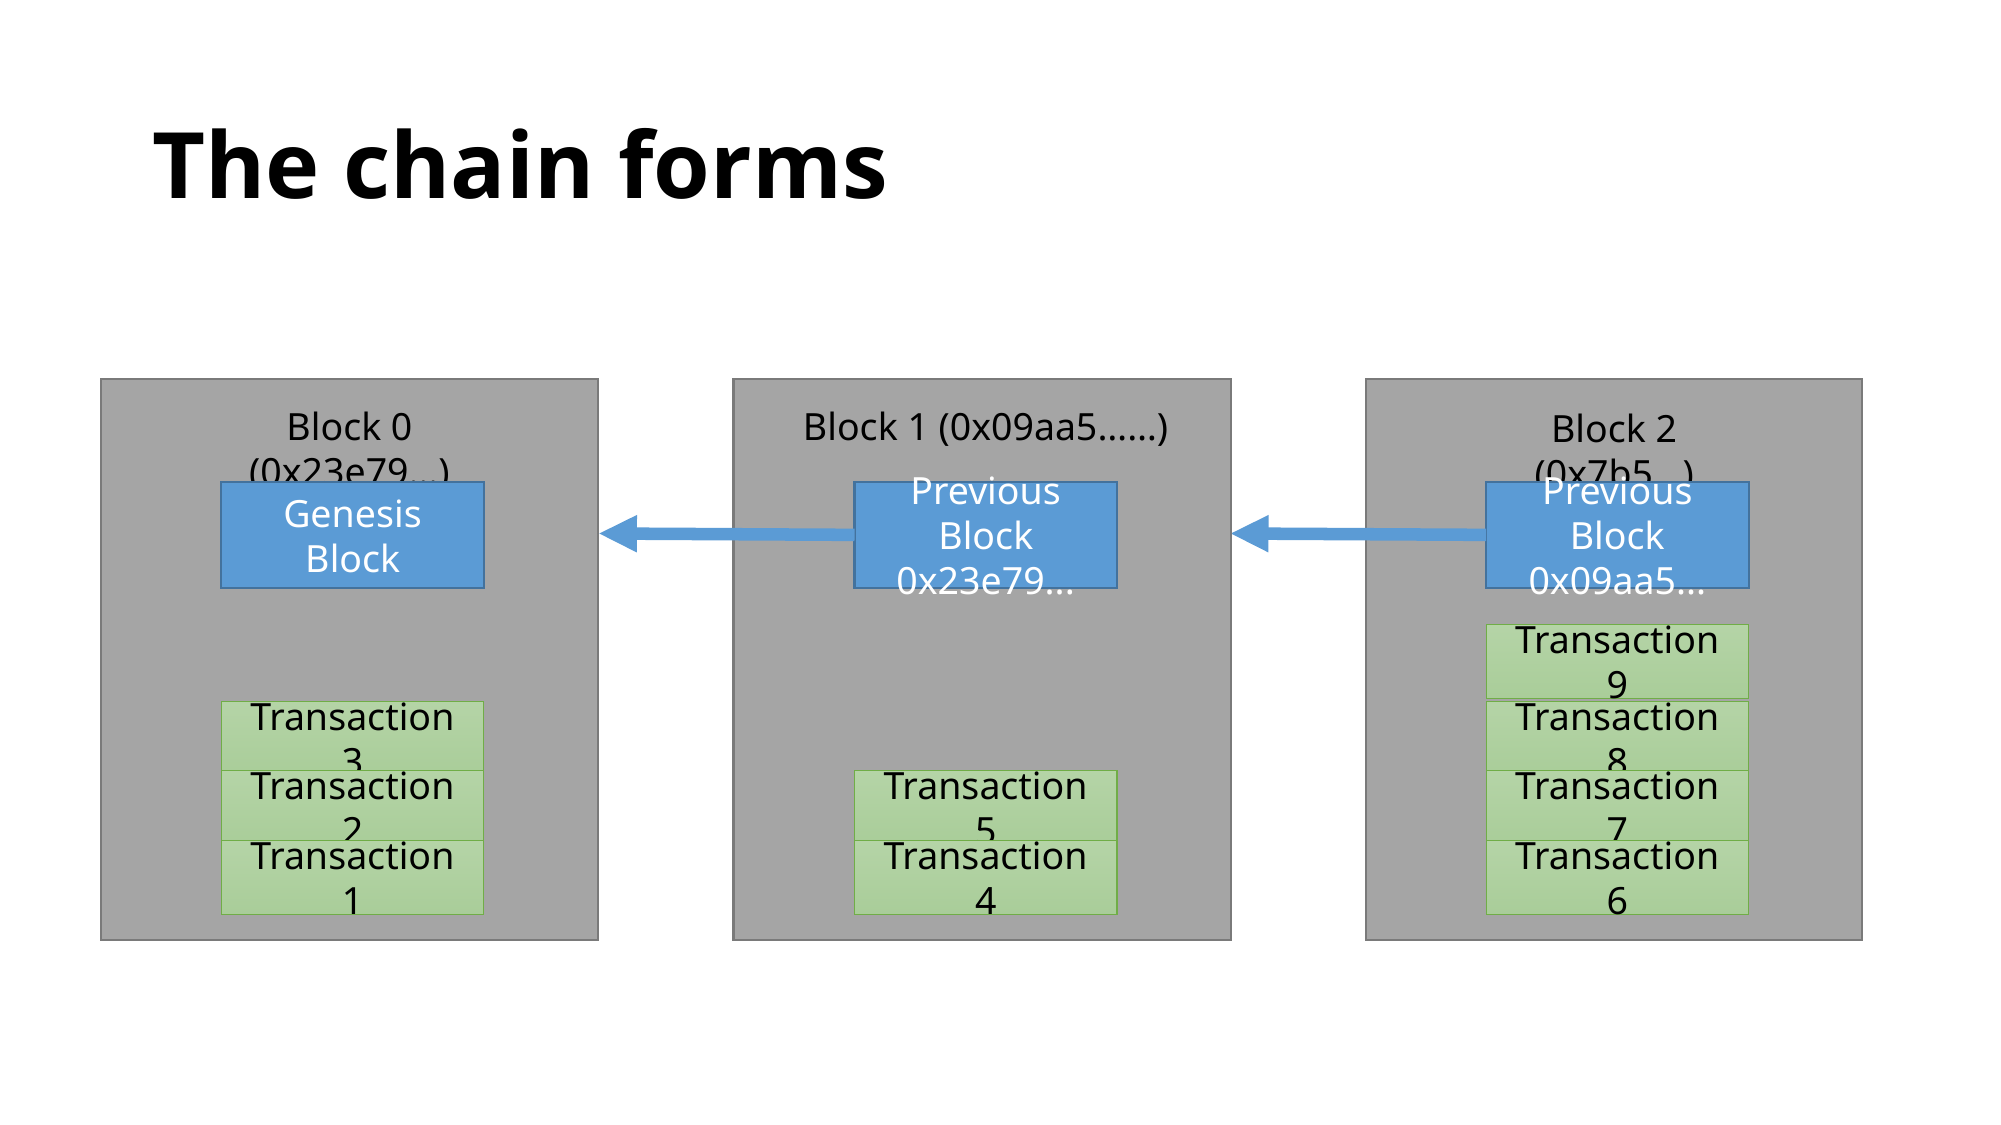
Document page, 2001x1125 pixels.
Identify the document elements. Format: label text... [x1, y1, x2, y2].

title The chain forms [137, 59, 1863, 278]
text_box [100, 378, 599, 941]
text_box Transaction 3 [221, 701, 484, 770]
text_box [1231, 379, 1863, 940]
text_box Genesis Block [220, 481, 485, 589]
text_box Block 0 (0x23e79…) [168, 395, 531, 501]
text_box Transaction 1 [221, 840, 484, 915]
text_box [599, 379, 1231, 940]
text_box Transaction 2 [221, 770, 484, 840]
